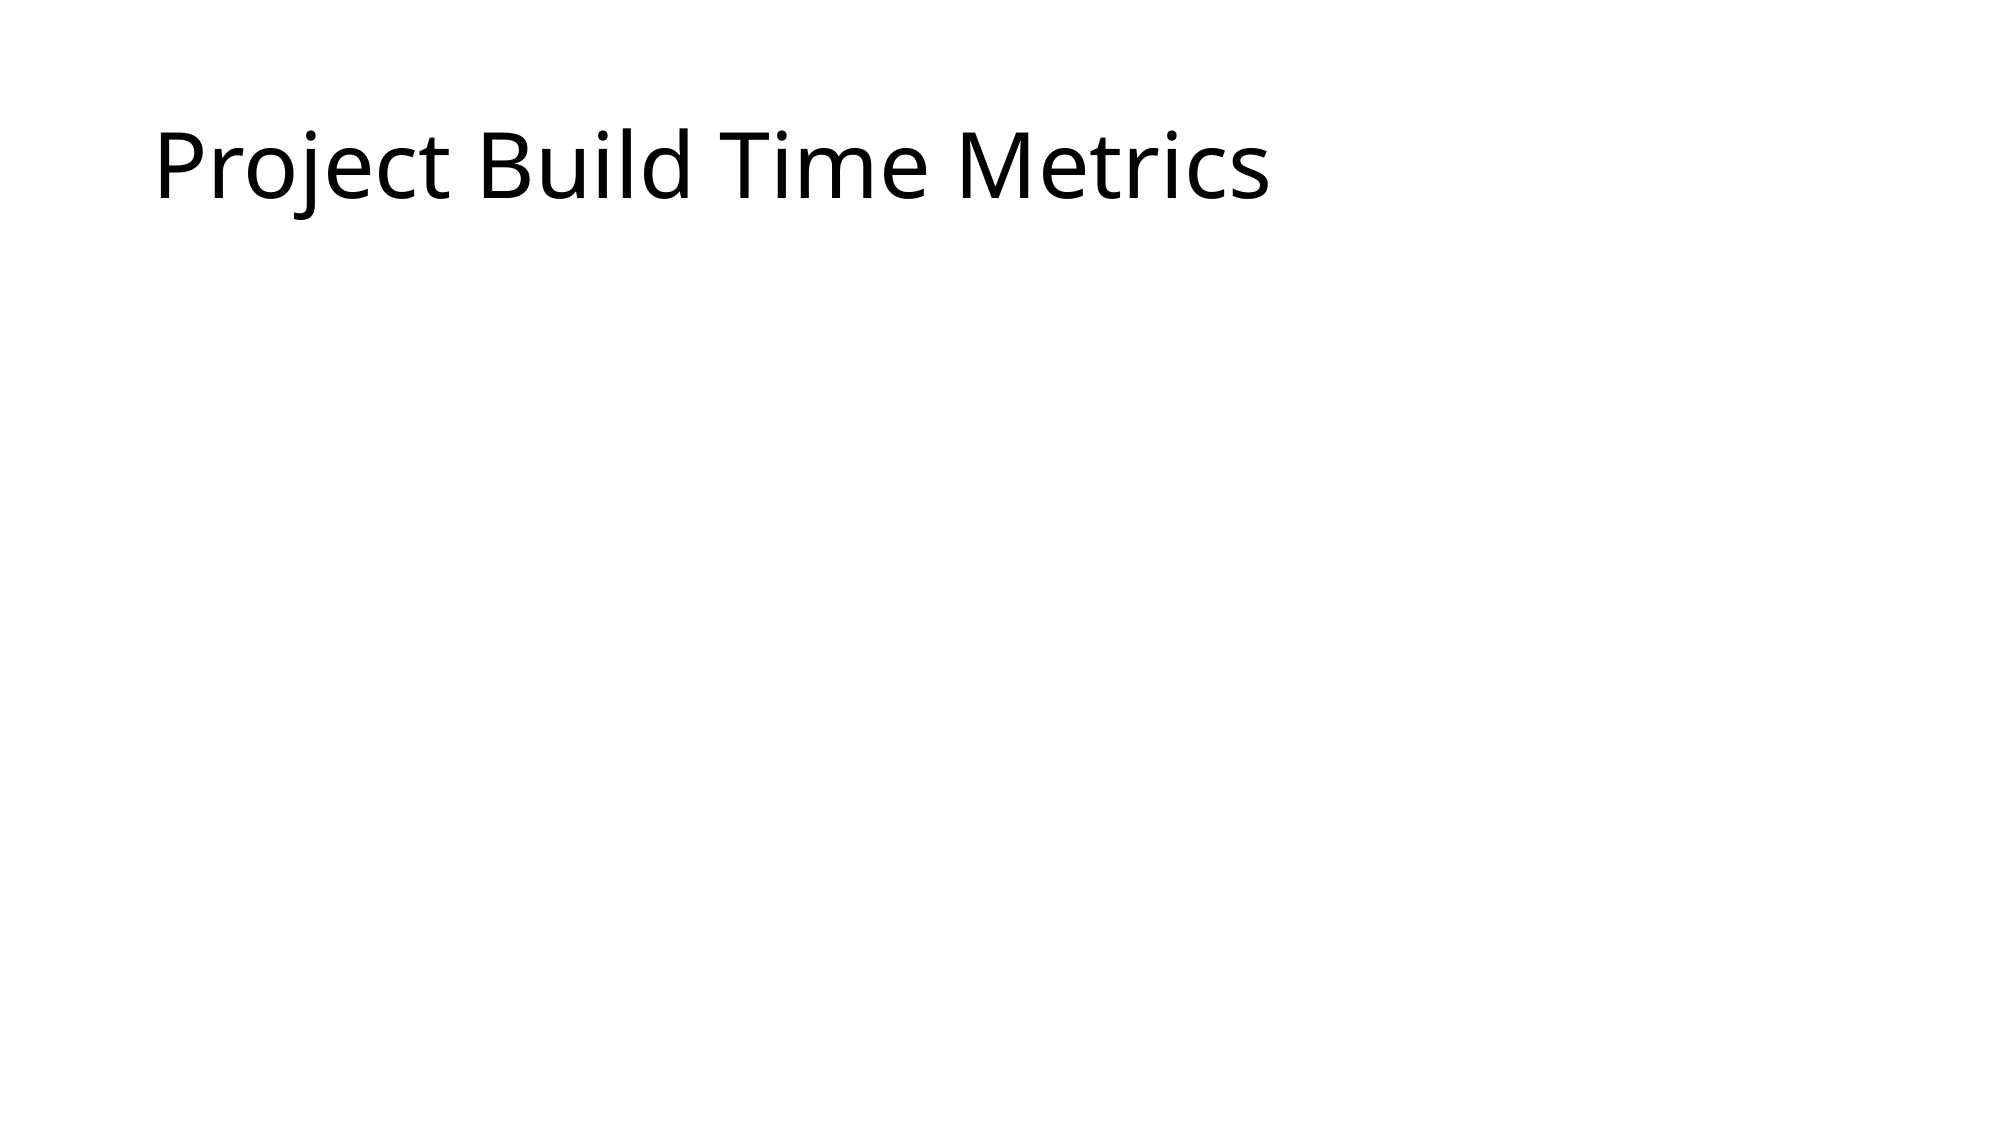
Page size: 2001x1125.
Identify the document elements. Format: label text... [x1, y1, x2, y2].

title Project Build Time Metrics [137, 59, 1863, 278]
